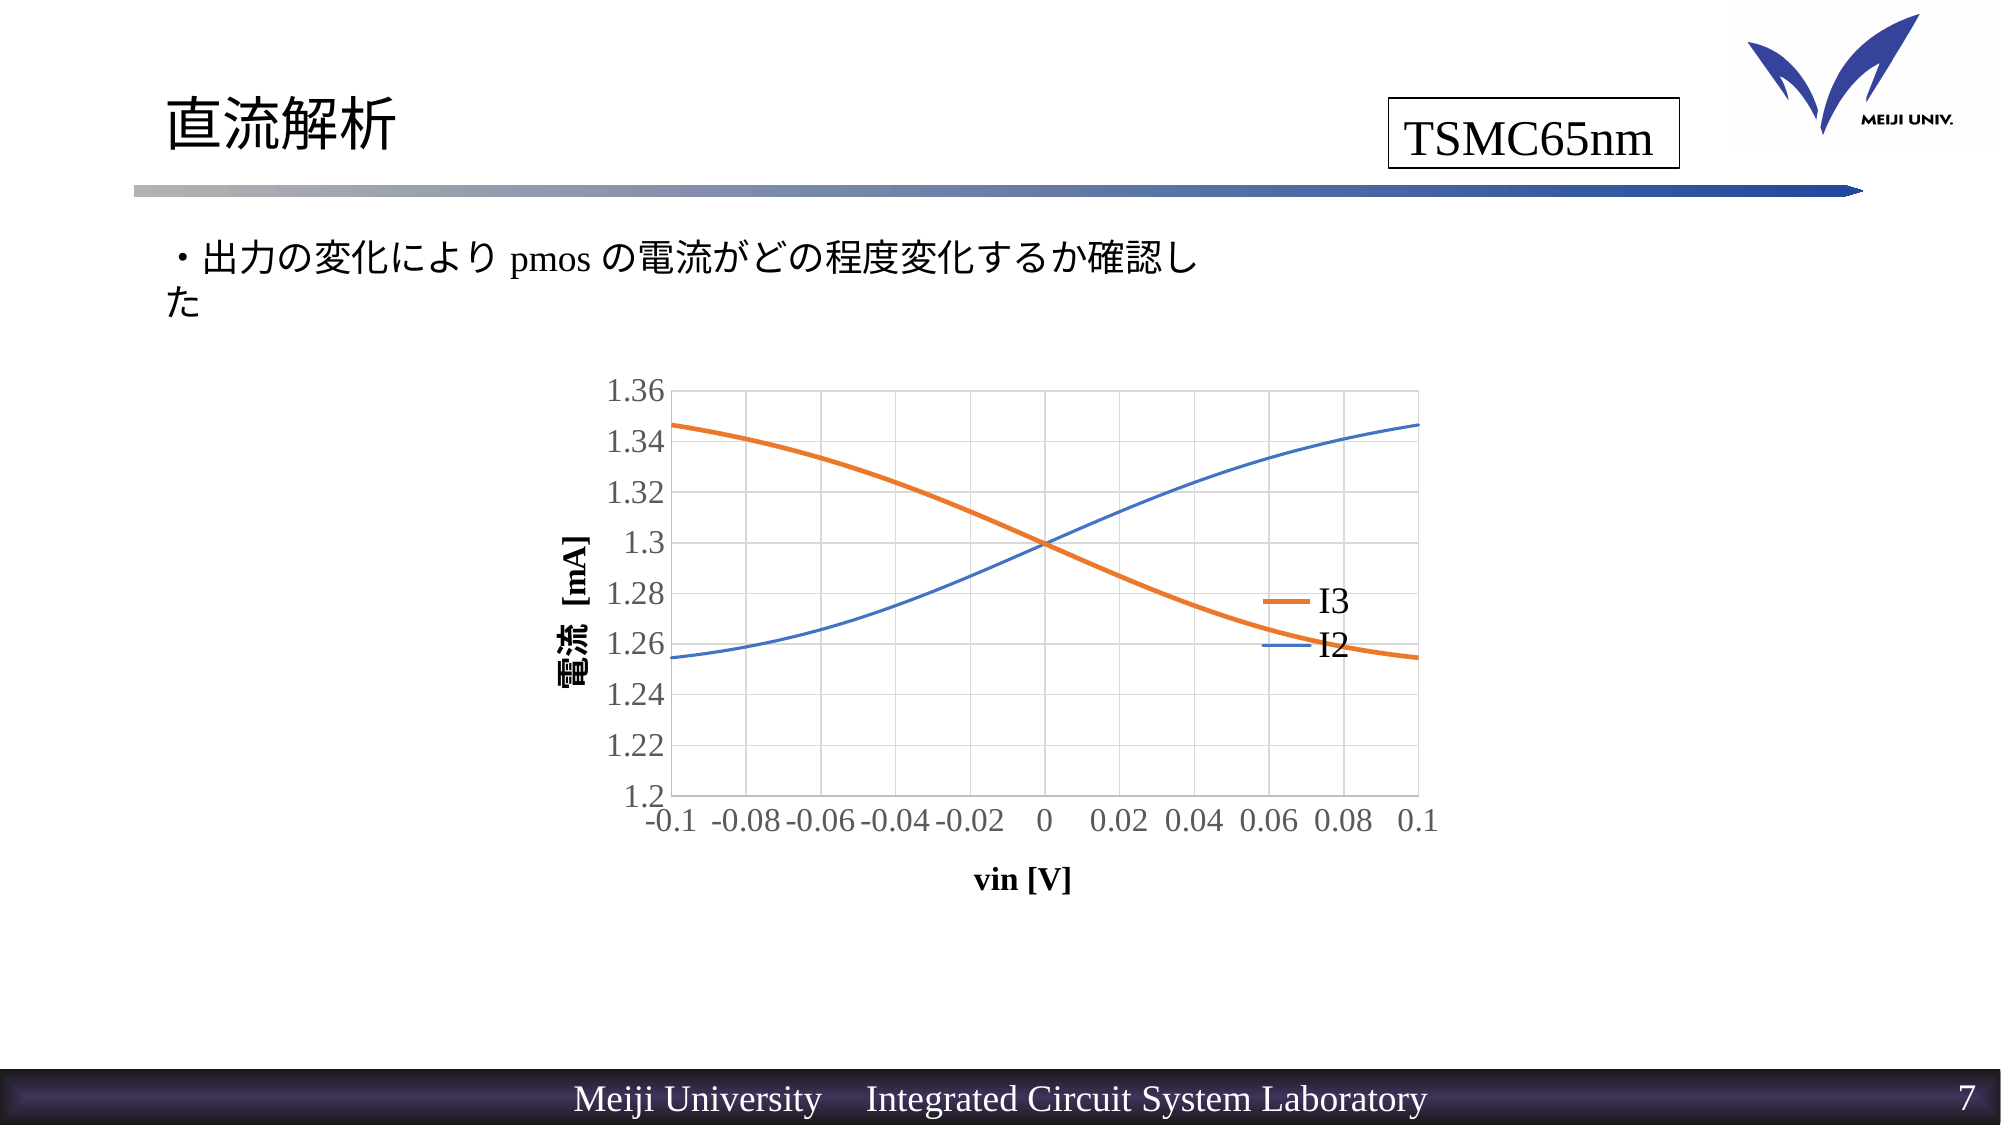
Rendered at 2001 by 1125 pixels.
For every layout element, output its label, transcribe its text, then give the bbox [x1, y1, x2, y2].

text_box TSMC65nm [1388, 98, 1680, 169]
title 直流解析 [149, 42, 1845, 202]
chart [521, 362, 1473, 909]
text_box ・出力の変化によりpmosの電流がどの程度変化するか確認した [149, 226, 1248, 332]
picture [1731, 1, 2000, 151]
